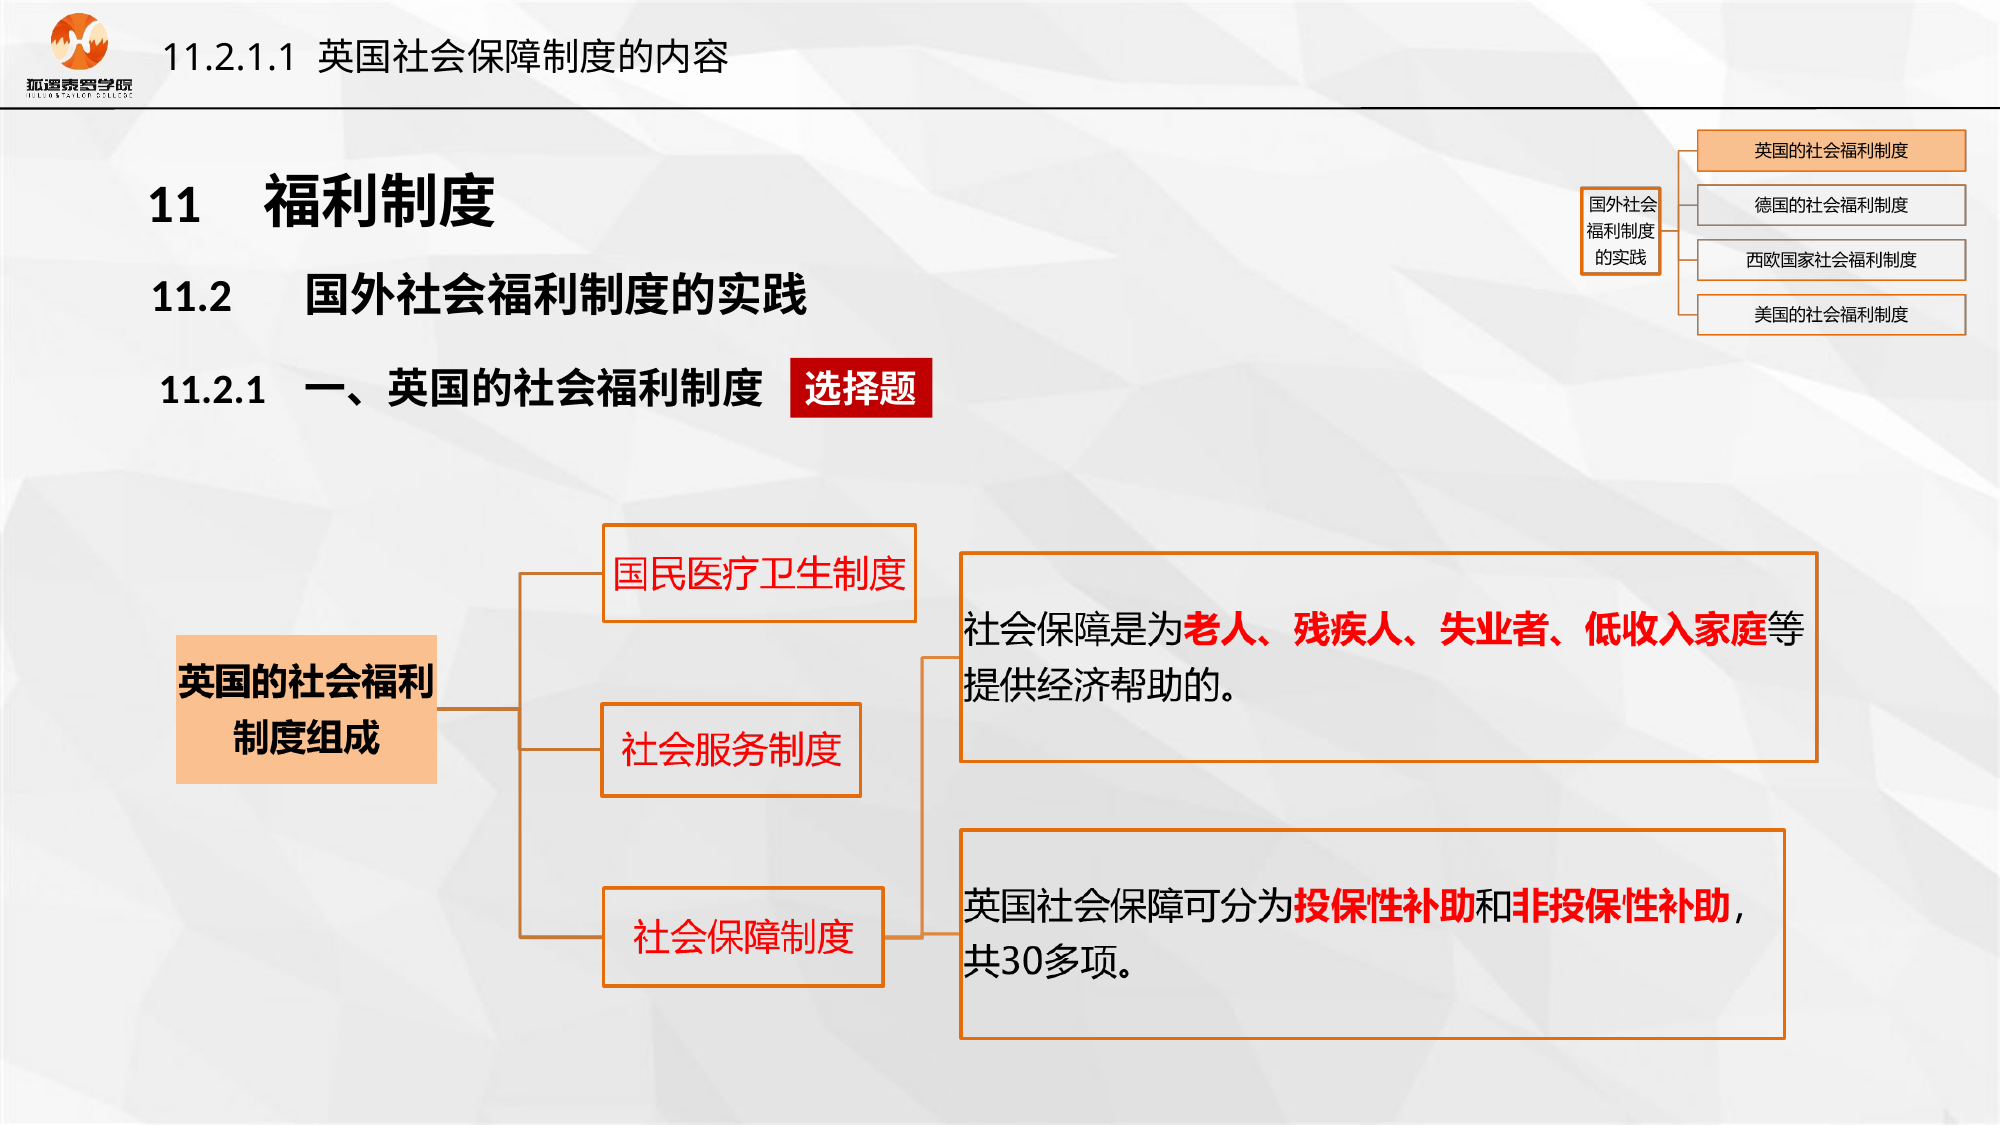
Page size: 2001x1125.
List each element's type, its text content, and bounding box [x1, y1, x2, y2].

text_box 11.2.1 一、英国的社会福利制度 [92, 354, 779, 420]
picture [4, 0, 154, 111]
text_box 选择题 [788, 356, 935, 420]
picture [146, 523, 1930, 1045]
picture [1481, 78, 2000, 383]
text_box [53, 156, 849, 330]
text_box 11.2.1.1 英国社会保障制度的内容 [146, 25, 745, 86]
